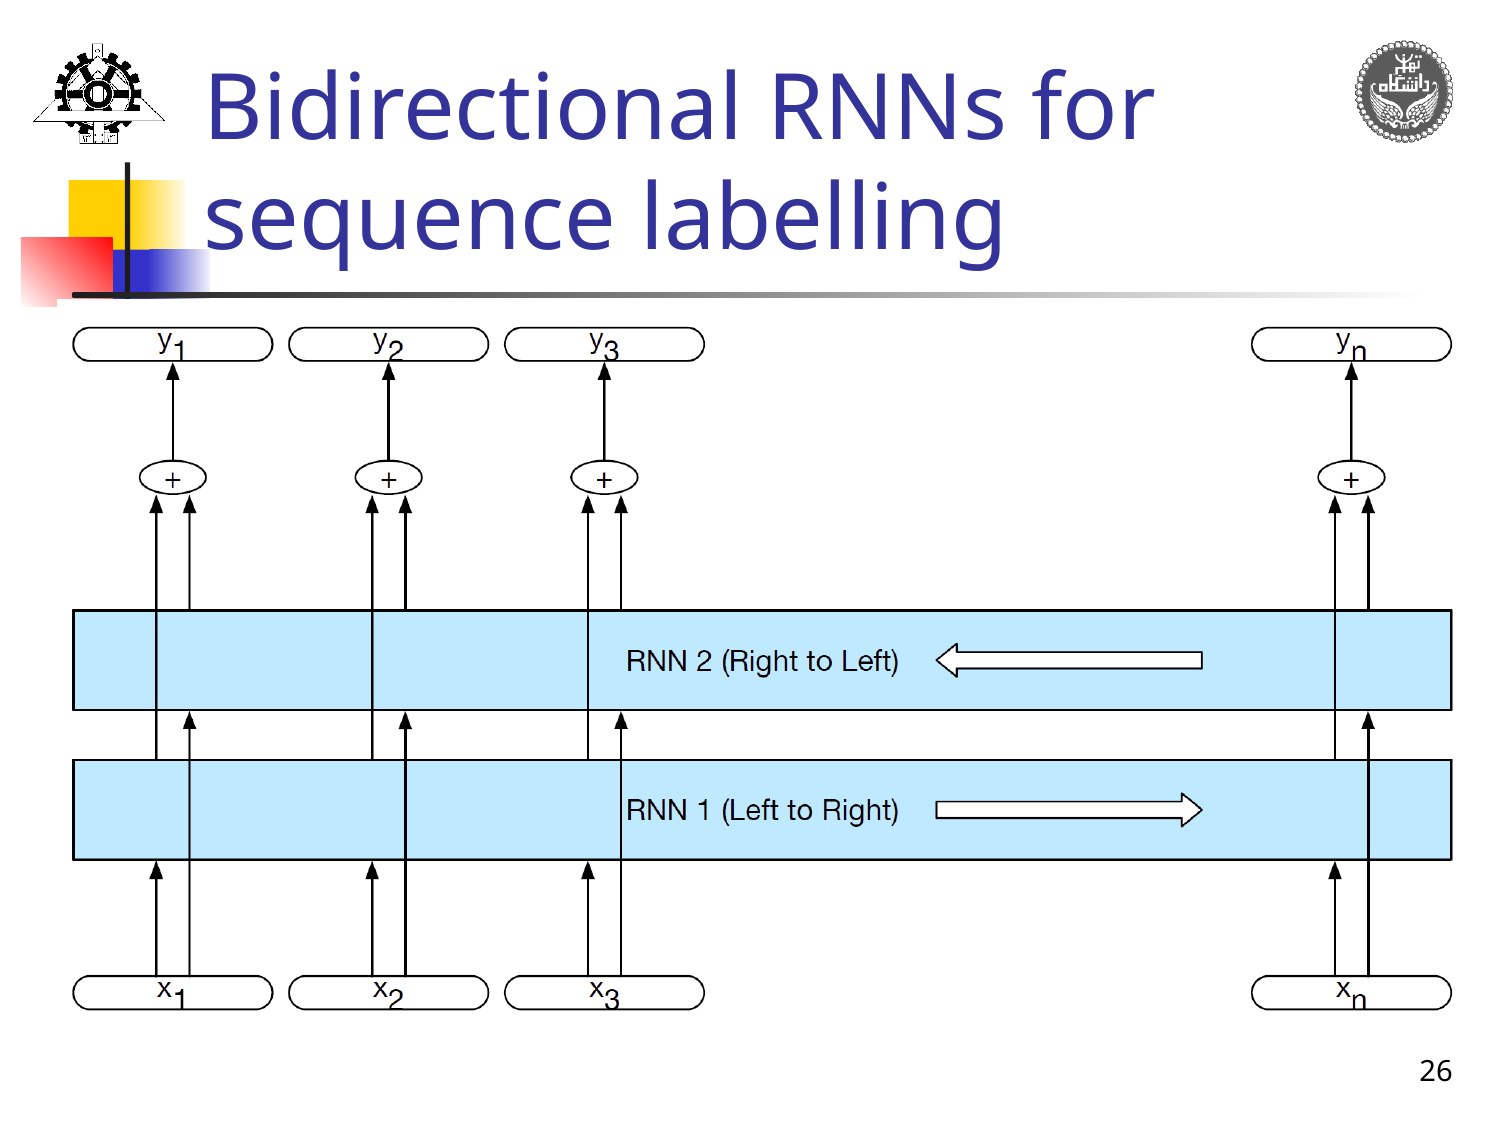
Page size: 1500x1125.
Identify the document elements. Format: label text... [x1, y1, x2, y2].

picture [24, 37, 175, 151]
picture [56, 299, 1464, 1037]
title Bidirectional RNNs for sequence labelling [188, 35, 1468, 275]
slide_number 26 [1154, 1038, 1468, 1100]
